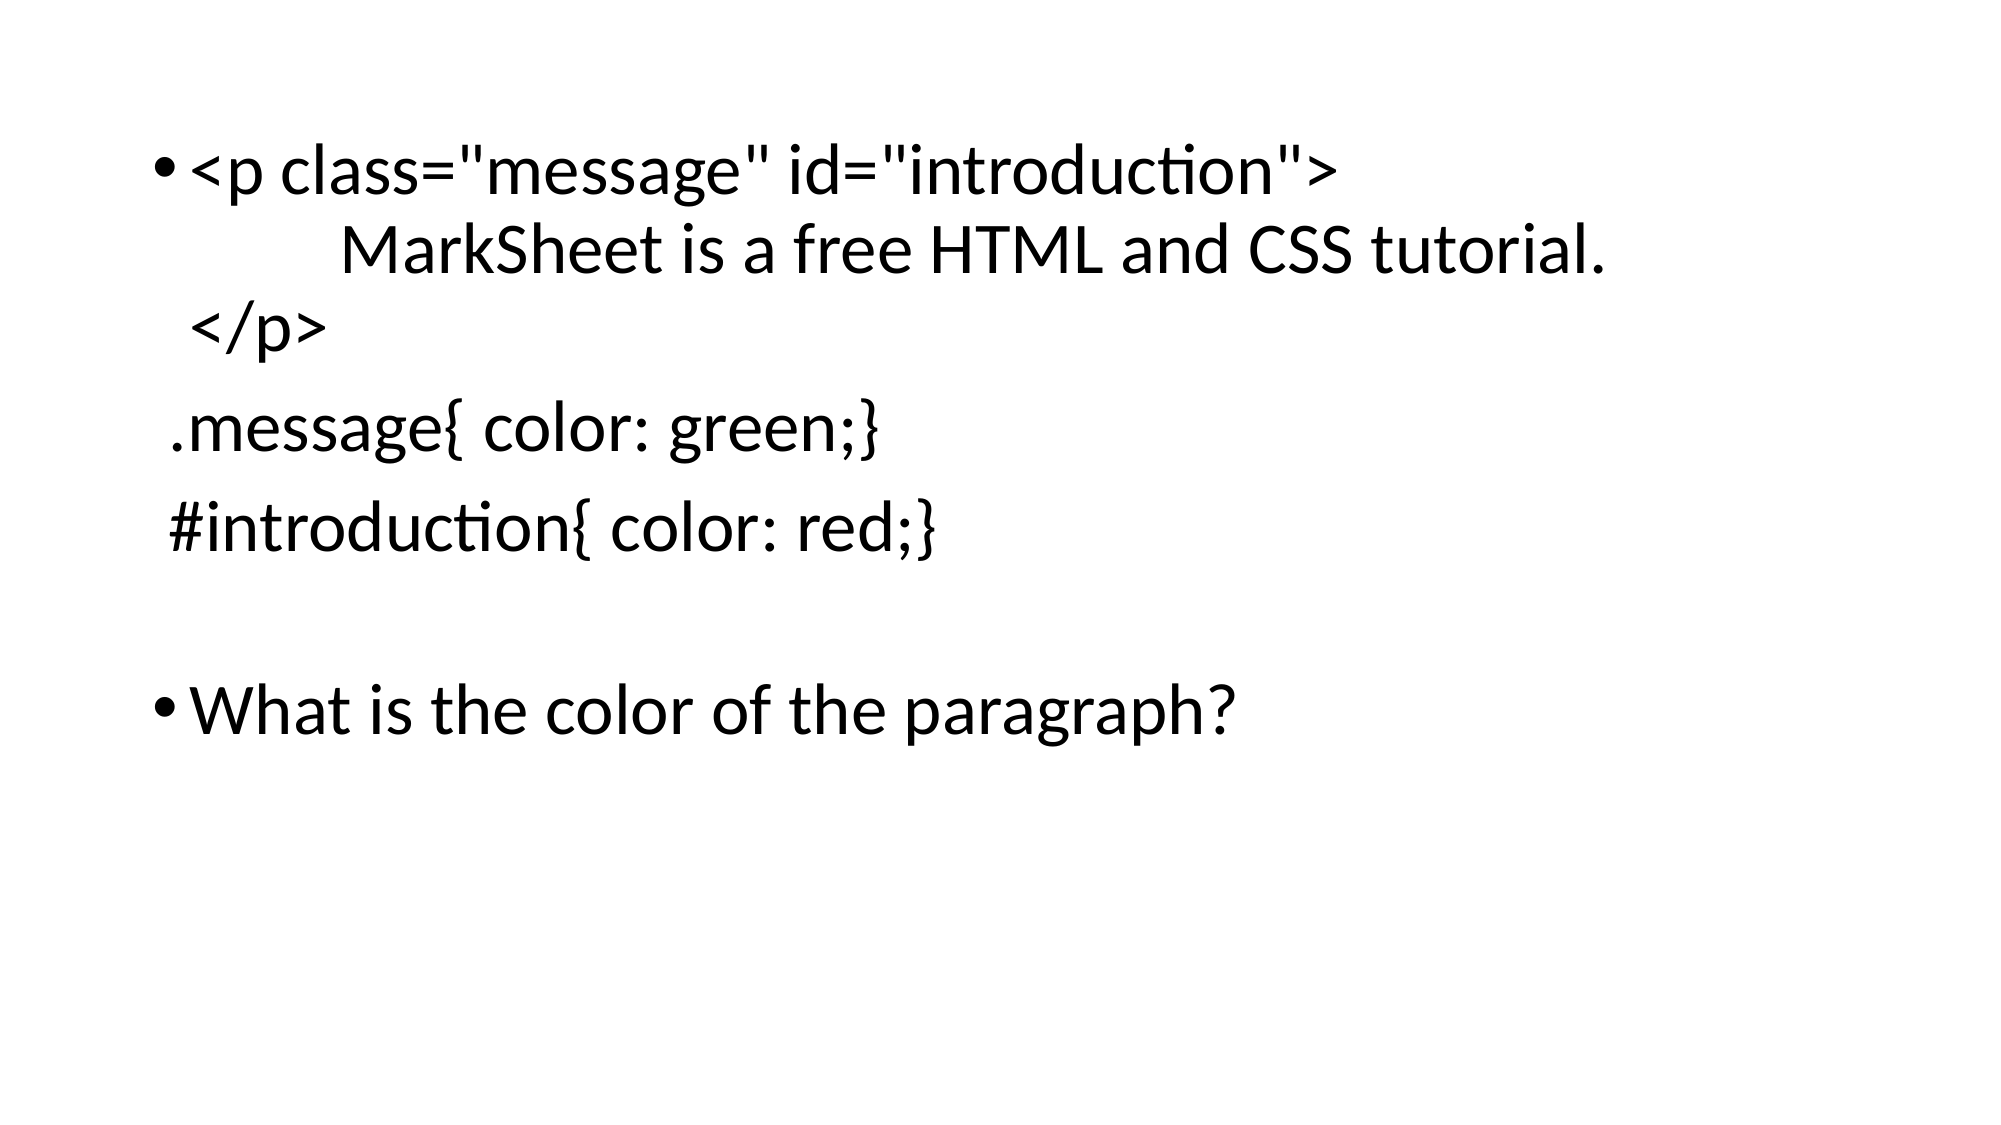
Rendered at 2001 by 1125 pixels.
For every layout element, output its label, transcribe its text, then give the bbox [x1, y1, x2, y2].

list <p class="message" id="introduction"> MarkSheet is a free HTML and CSS tutorial. </p> .message{ color: green;} #introduction{ color: red;} What is the color of the paragraph? [137, 124, 1886, 972]
